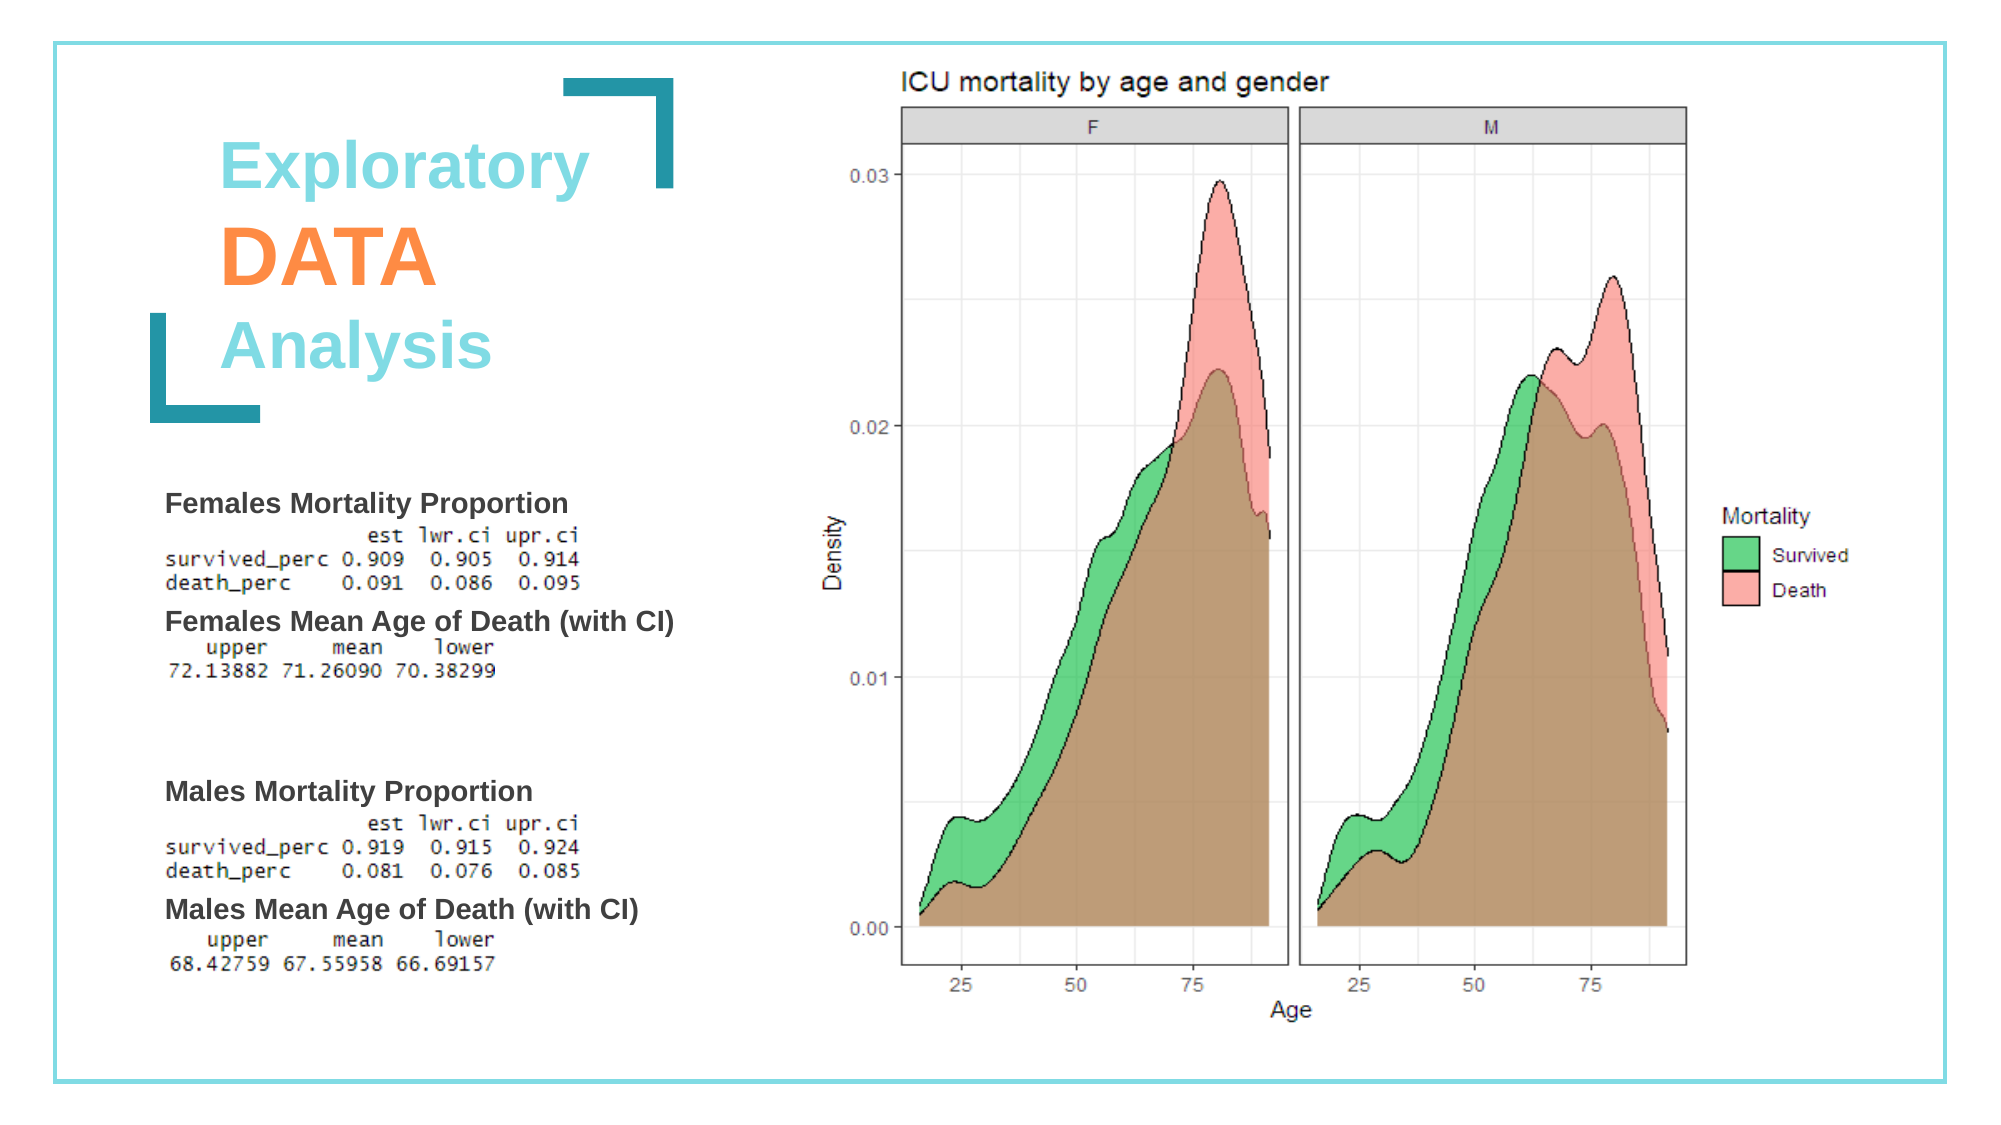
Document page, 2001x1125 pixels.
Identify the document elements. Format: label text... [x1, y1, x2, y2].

text_box Females Mean Age of Death (with CI) [150, 594, 753, 645]
text_box [562, 77, 674, 189]
text_box Exploratory DATA Analysis [205, 114, 619, 390]
text_box [149, 312, 261, 424]
picture [164, 522, 586, 598]
text_box Males Mean Age of Death (with CI) [150, 883, 753, 933]
picture [161, 810, 586, 886]
picture [164, 929, 497, 976]
picture [164, 637, 495, 681]
picture [808, 58, 1874, 1033]
text_box Females Mortality Proportion [150, 476, 753, 527]
text_box Males Mortality Proportion [150, 764, 753, 815]
